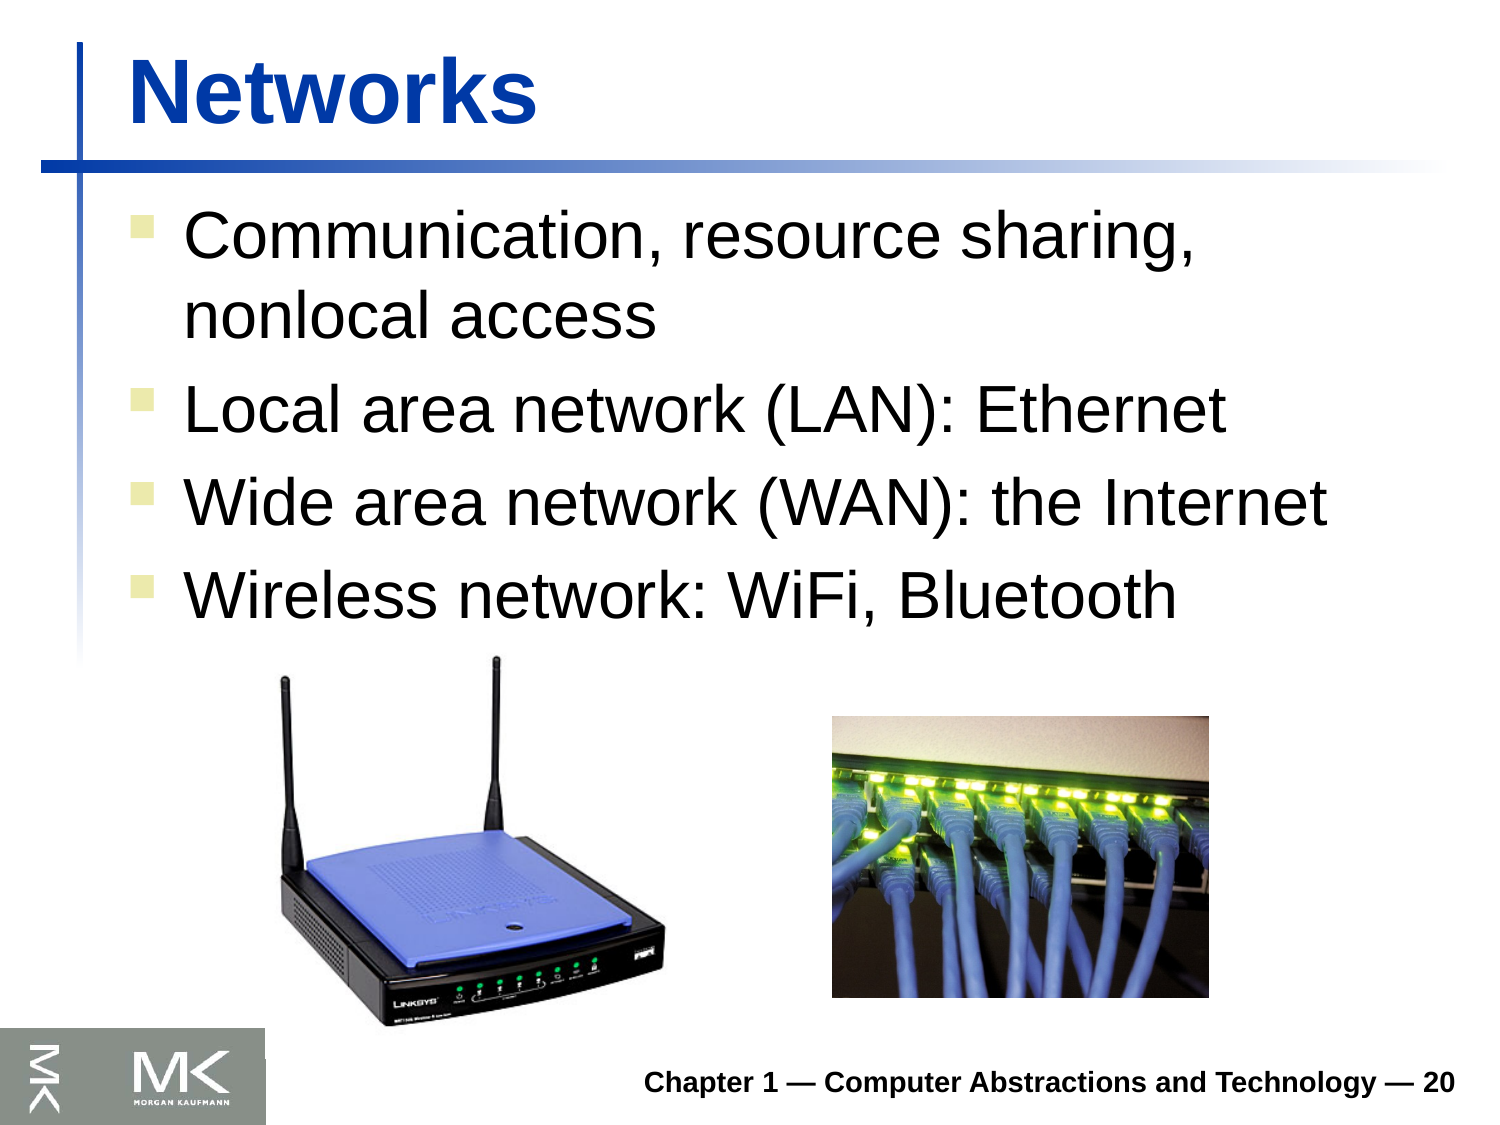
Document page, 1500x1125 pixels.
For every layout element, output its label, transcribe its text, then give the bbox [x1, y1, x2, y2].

picture [0, 633, 680, 1125]
picture [832, 715, 1209, 999]
list Communication, resource sharing, nonlocal access Local area network (LAN): Ethernet Wide area network (WAN): the Internet Wireless network: WiFi, Bluetooth [111, 184, 1470, 658]
footer Chapter 1 — Computer Abstractions and Technology — 20 [277, 1046, 1471, 1106]
title Networks [111, 23, 1468, 150]
